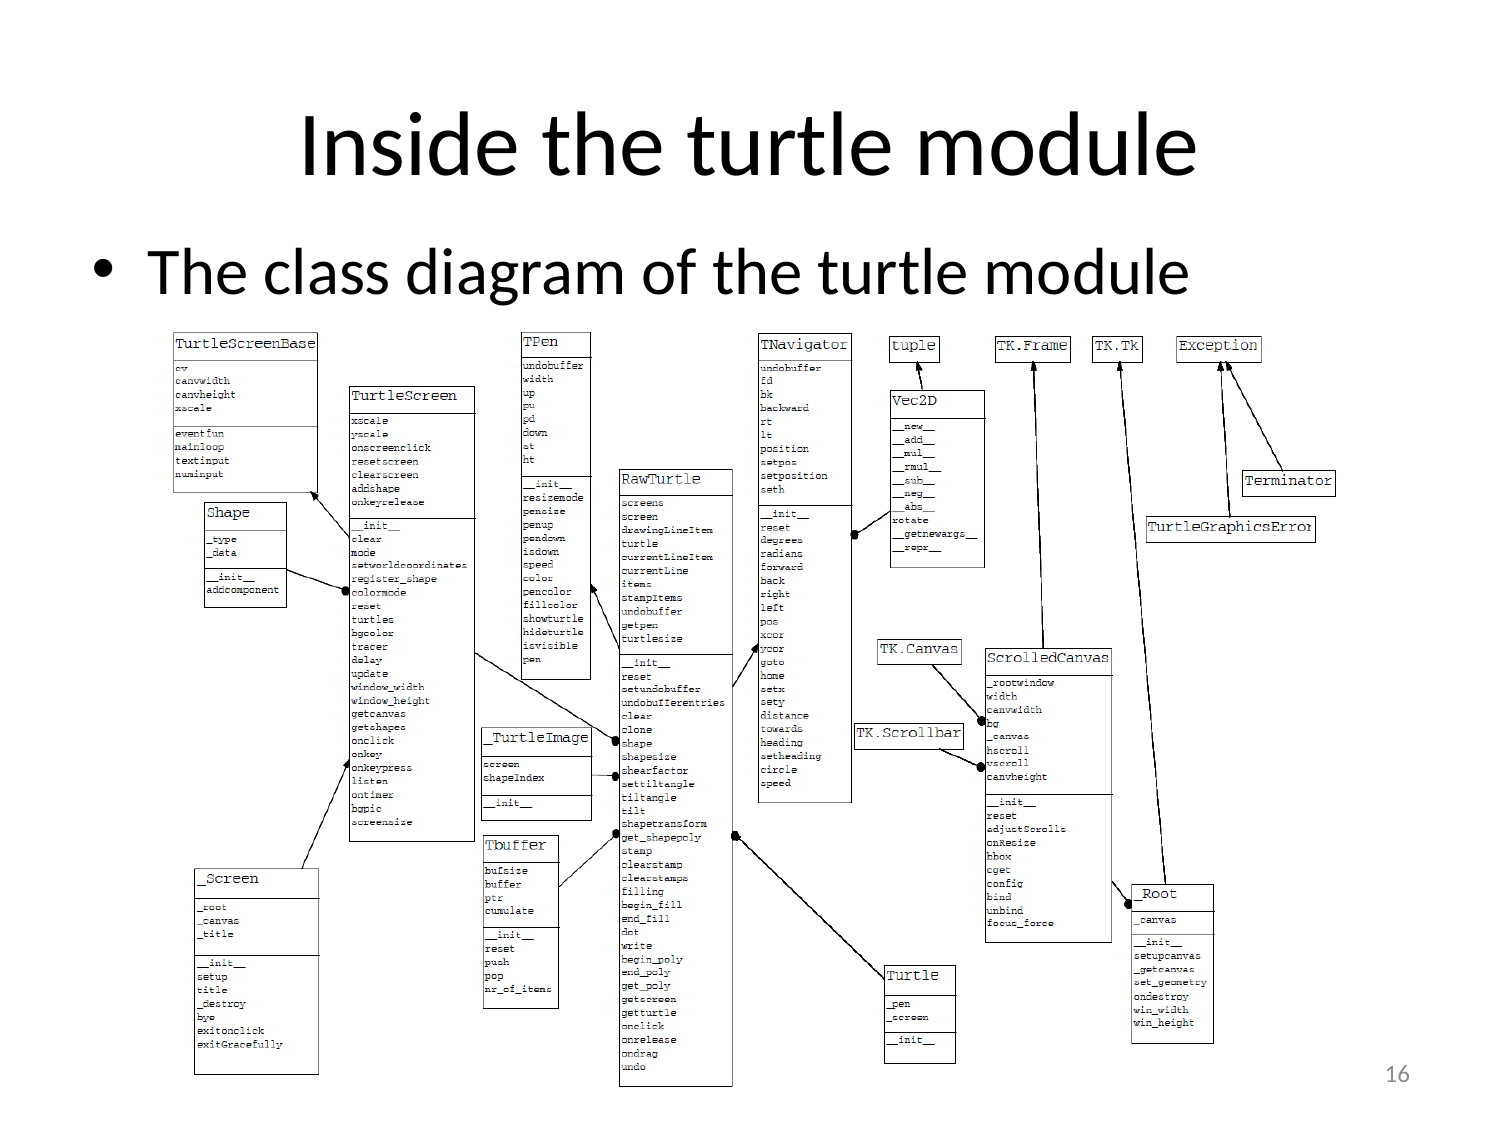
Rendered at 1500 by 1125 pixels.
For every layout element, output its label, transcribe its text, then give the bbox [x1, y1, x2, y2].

list The class diagram of the turtle module [76, 219, 1427, 343]
picture [159, 314, 1341, 1095]
title Inside the turtle module [75, 45, 1425, 233]
slide_number 16 [1339, 1042, 1425, 1103]
